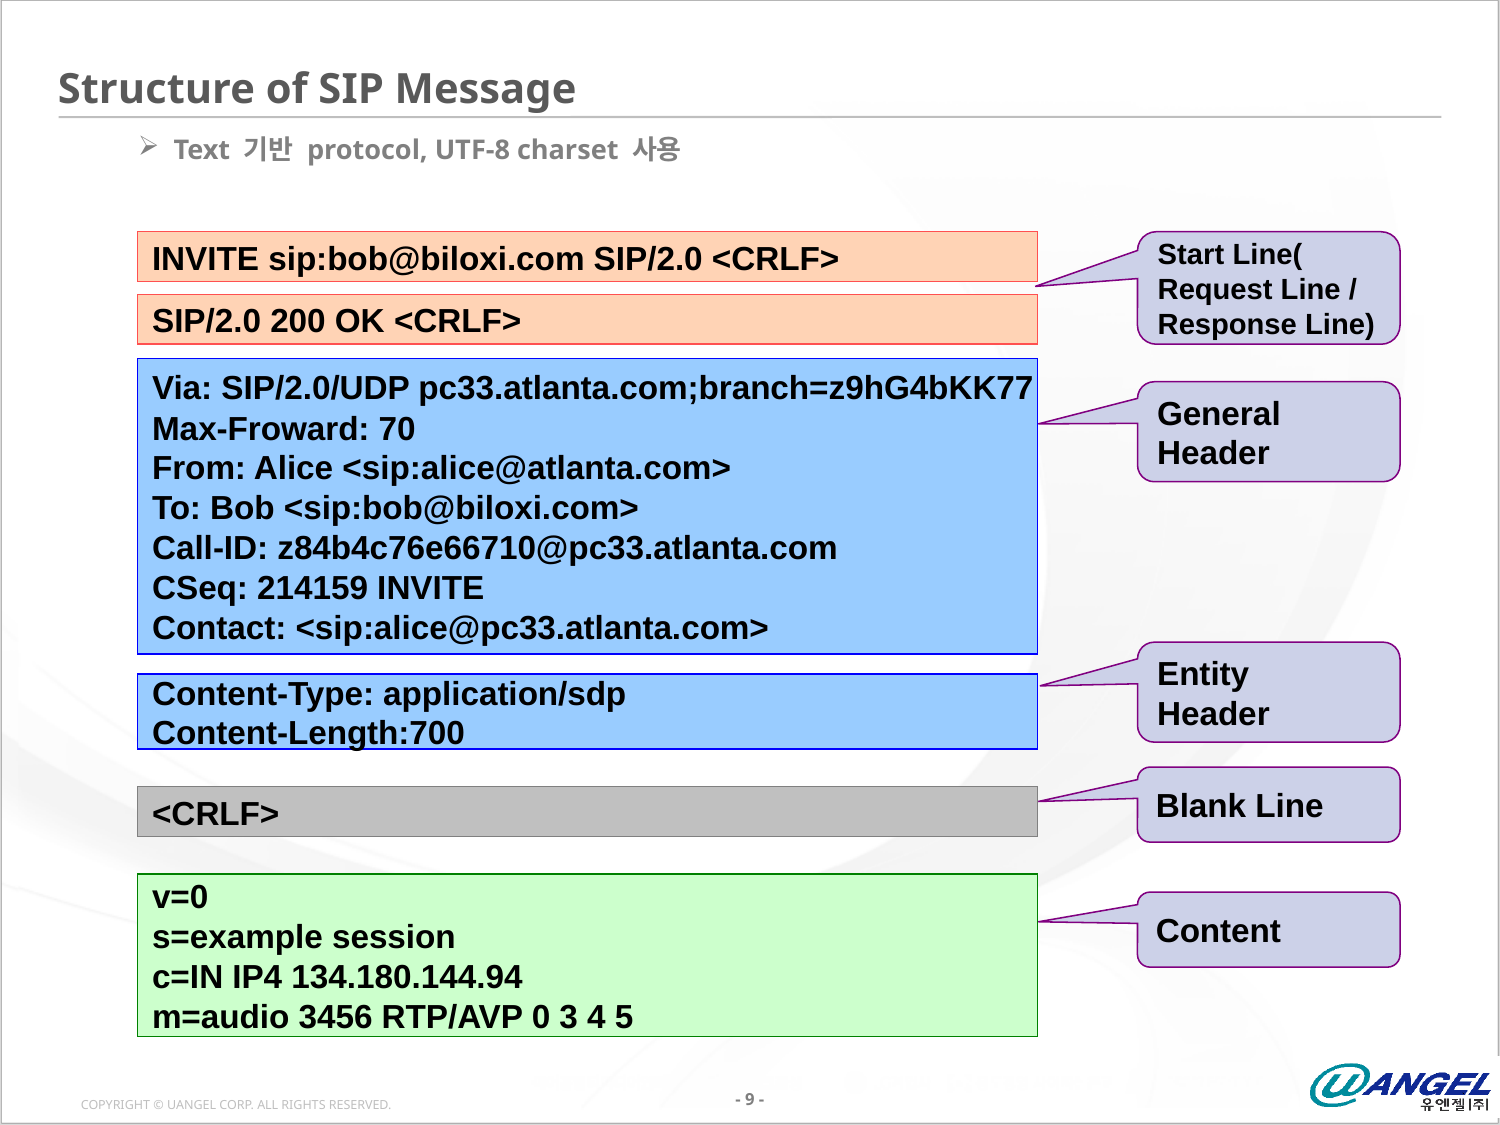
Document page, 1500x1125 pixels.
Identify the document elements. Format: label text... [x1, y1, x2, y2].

title Structure of SIP Message [42, 52, 1365, 123]
text_box SIP/2.0 200 OK <CRLF> [137, 294, 1038, 345]
text_box v=0 s=example session c=IN IP4 134.180.144.94 m=audio 3456 RTP/AVP 0 3 4 5 [137, 874, 1038, 1037]
text_box <CRLF> [137, 786, 1038, 837]
text_box Content [1038, 892, 1401, 968]
text_box General Header [1038, 381, 1401, 482]
text_box Via: SIP/2.0/UDP pc33.atlanta.com;branch=z9hG4bKK77 Max-Froward: 70 From: Alice <sip:alice@atlanta.com> To: Bob <sip:bob@biloxi.com> Call-ID: z84b4c76e66710@pc33.atlanta.com CSeq: 214159 INVITE Contact: <sip:alice@pc33.atlanta.com> [137, 358, 1038, 654]
picture [0, 0, 1500, 1125]
text_box Start Line( Request Line / Response Line) [1035, 231, 1401, 345]
text_box Blank Line [1038, 767, 1401, 843]
text_box INVITE sip:bob@biloxi.com SIP/2.0 <CRLF> [137, 231, 1038, 282]
text_box Text 기반 protocol, UTF-8 charset 사용 [123, 125, 697, 173]
text_box Entity Header [1039, 642, 1401, 743]
text_box Content-Type: application/sdp Content-Length:700 [137, 674, 1038, 750]
